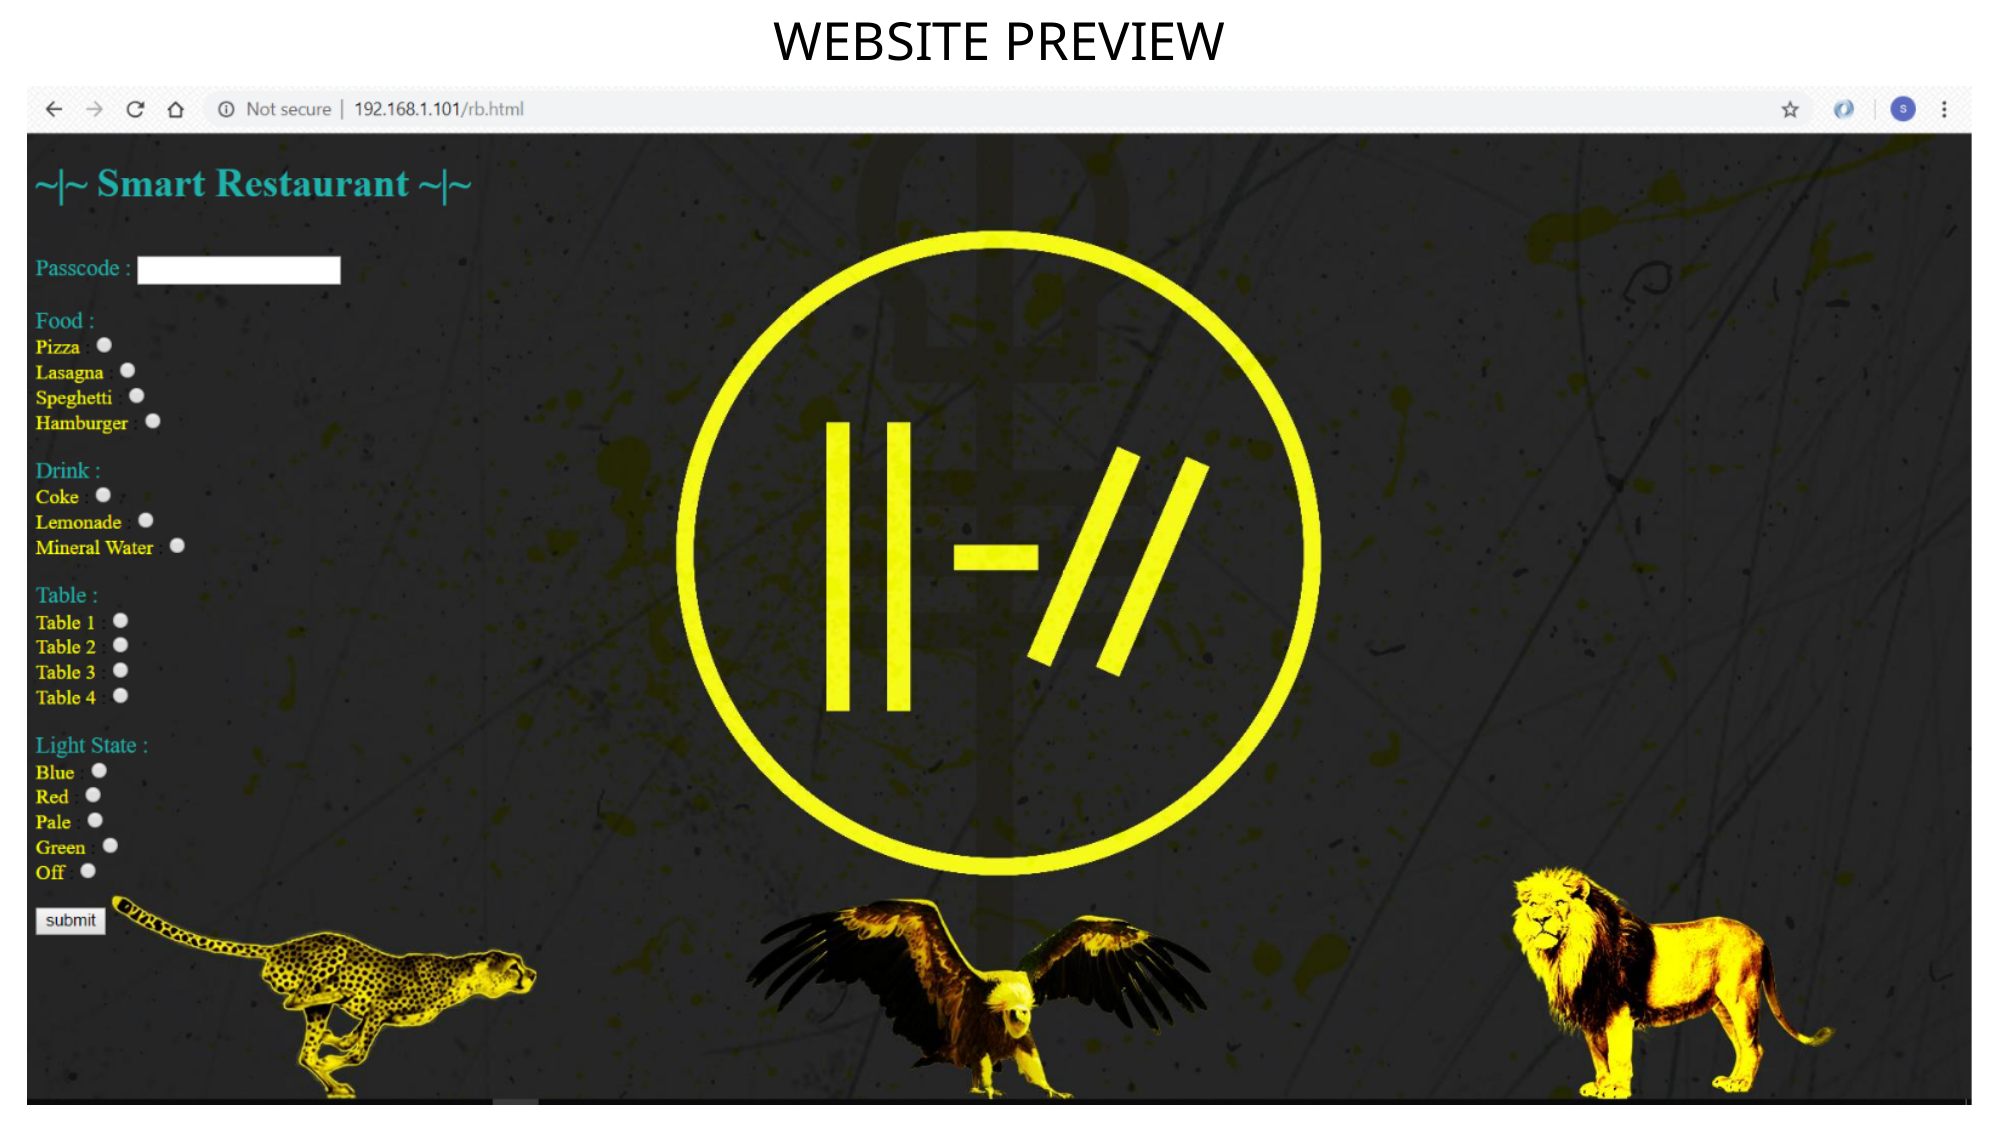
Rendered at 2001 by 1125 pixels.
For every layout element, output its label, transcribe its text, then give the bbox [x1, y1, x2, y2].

title Website preview [756, 0, 1244, 85]
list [33, 91, 1968, 1100]
